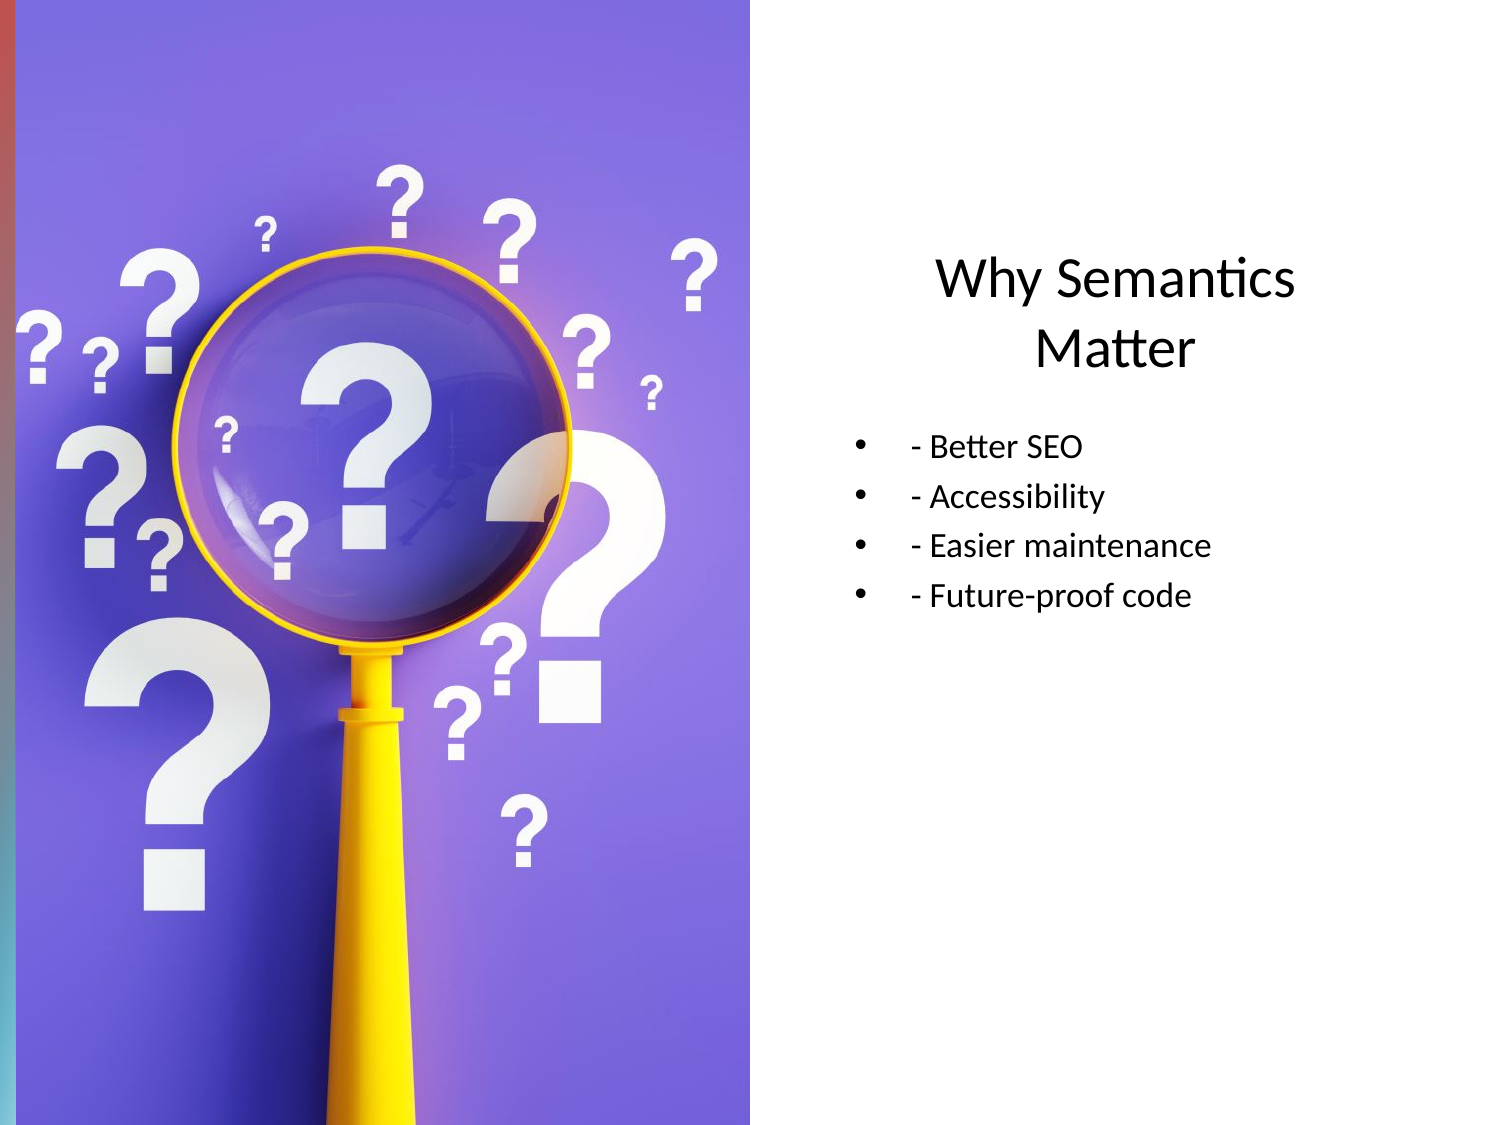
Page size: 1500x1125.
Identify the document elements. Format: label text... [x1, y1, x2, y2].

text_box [0, 0, 16, 1125]
list - Better SEO - Accessibility - Easier maintenance - Future-proof code [839, 415, 1393, 982]
picture [16, 0, 751, 1125]
title Why Semantics Matter [839, 121, 1393, 387]
